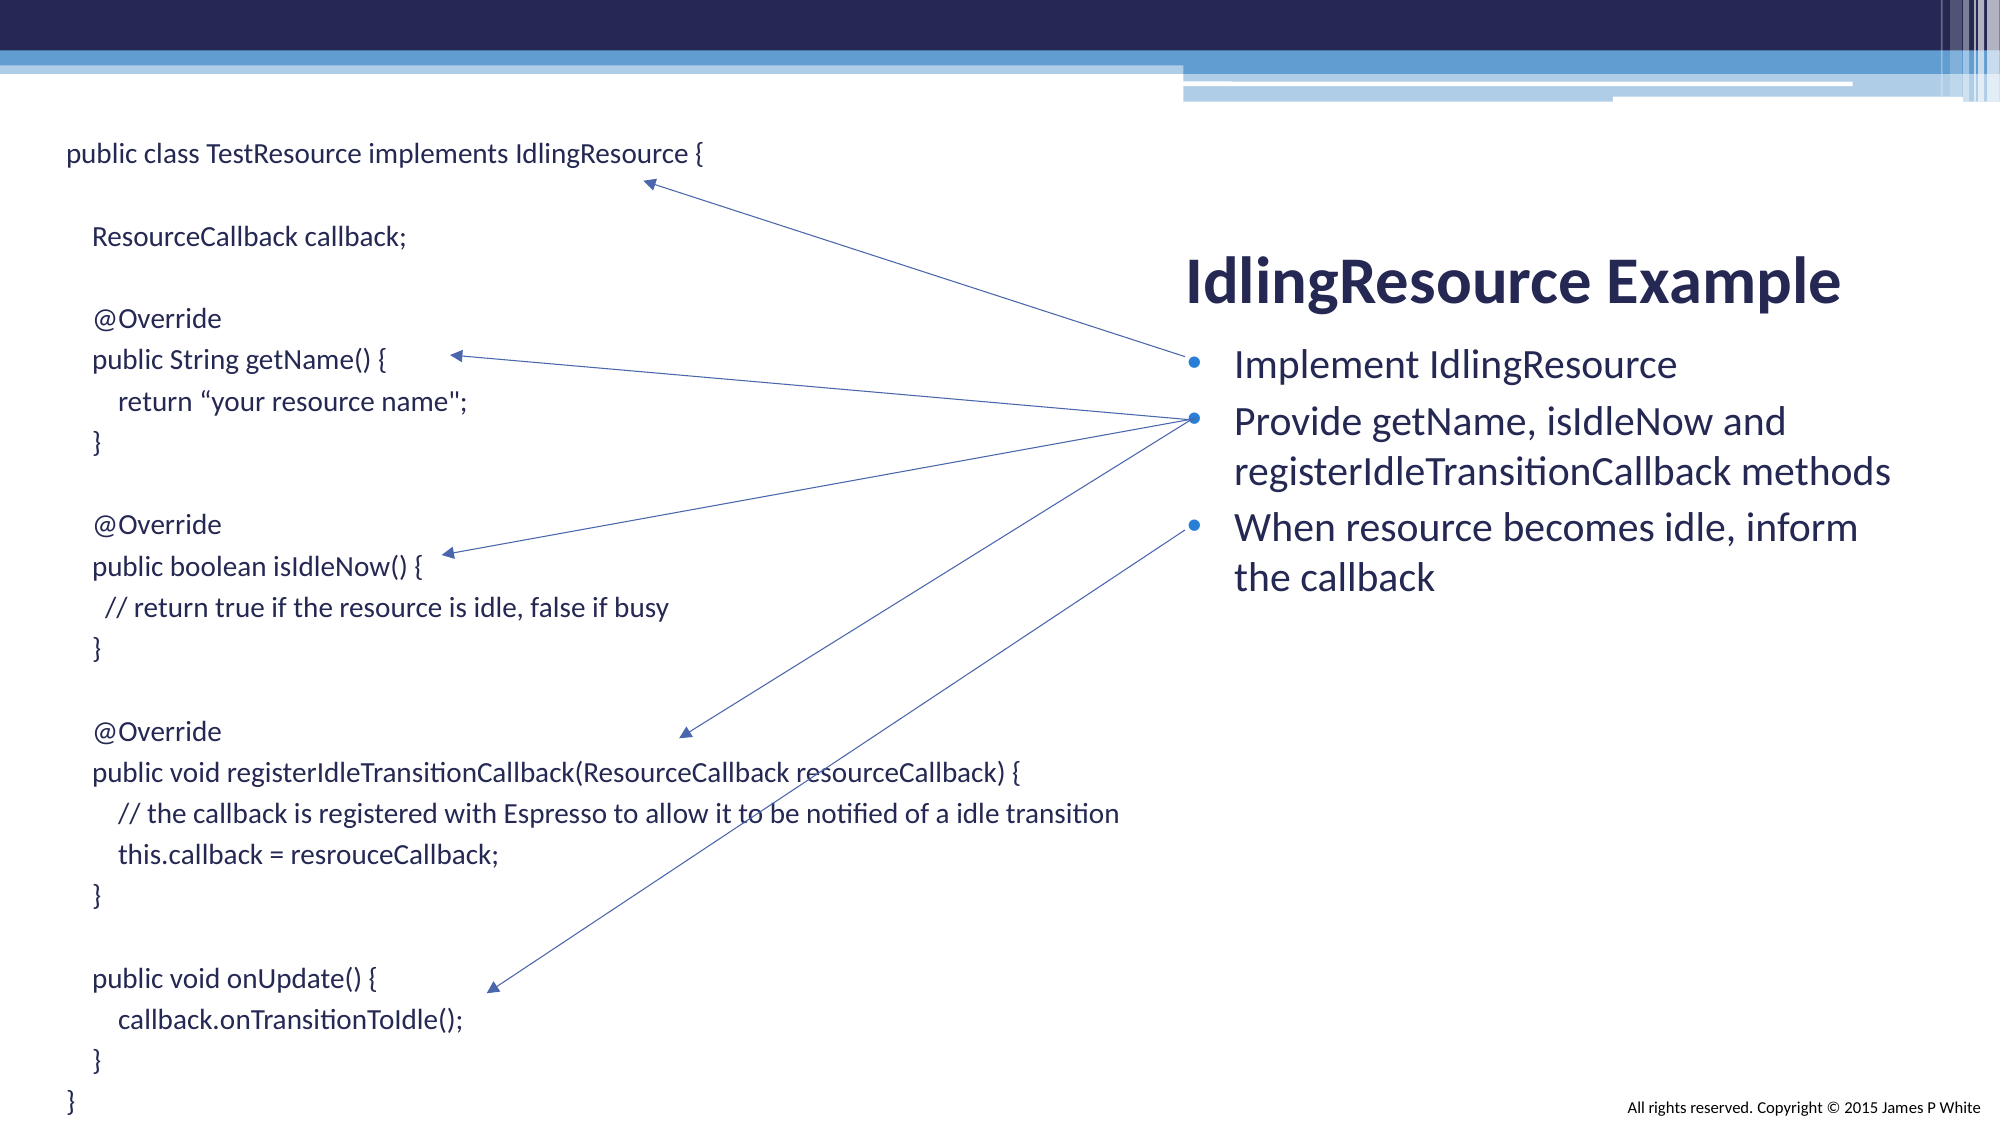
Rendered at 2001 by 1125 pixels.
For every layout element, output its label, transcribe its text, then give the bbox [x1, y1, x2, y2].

list public class TestResource implements IdlingResource { ResourceCallback callback; @Override public String getName() { return “your resource name"; } @Override public boolean isIdleNow() { // return true if the resource is idle, false if busy } @Override public void registerIdleTransitionCallback(ResourceCallback resourceCallback) { // the callback is registered with Espresso to allow it to be notified of a idle transition this.callback = resrouceCallback; } public void onUpdate() { callback.onTransitionToIdle(); } } [33, 127, 1150, 1080]
list Implement IdlingResource Provide getName, isIdleNow and registerIdleTransitionCallback methods When resource becomes idle, inform the callback [1170, 329, 1911, 1082]
title IdlingResource Example [1185, 180, 1911, 325]
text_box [441, 418, 679, 555]
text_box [643, 180, 1185, 354]
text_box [679, 418, 1194, 739]
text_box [486, 529, 1185, 994]
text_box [449, 354, 1194, 418]
